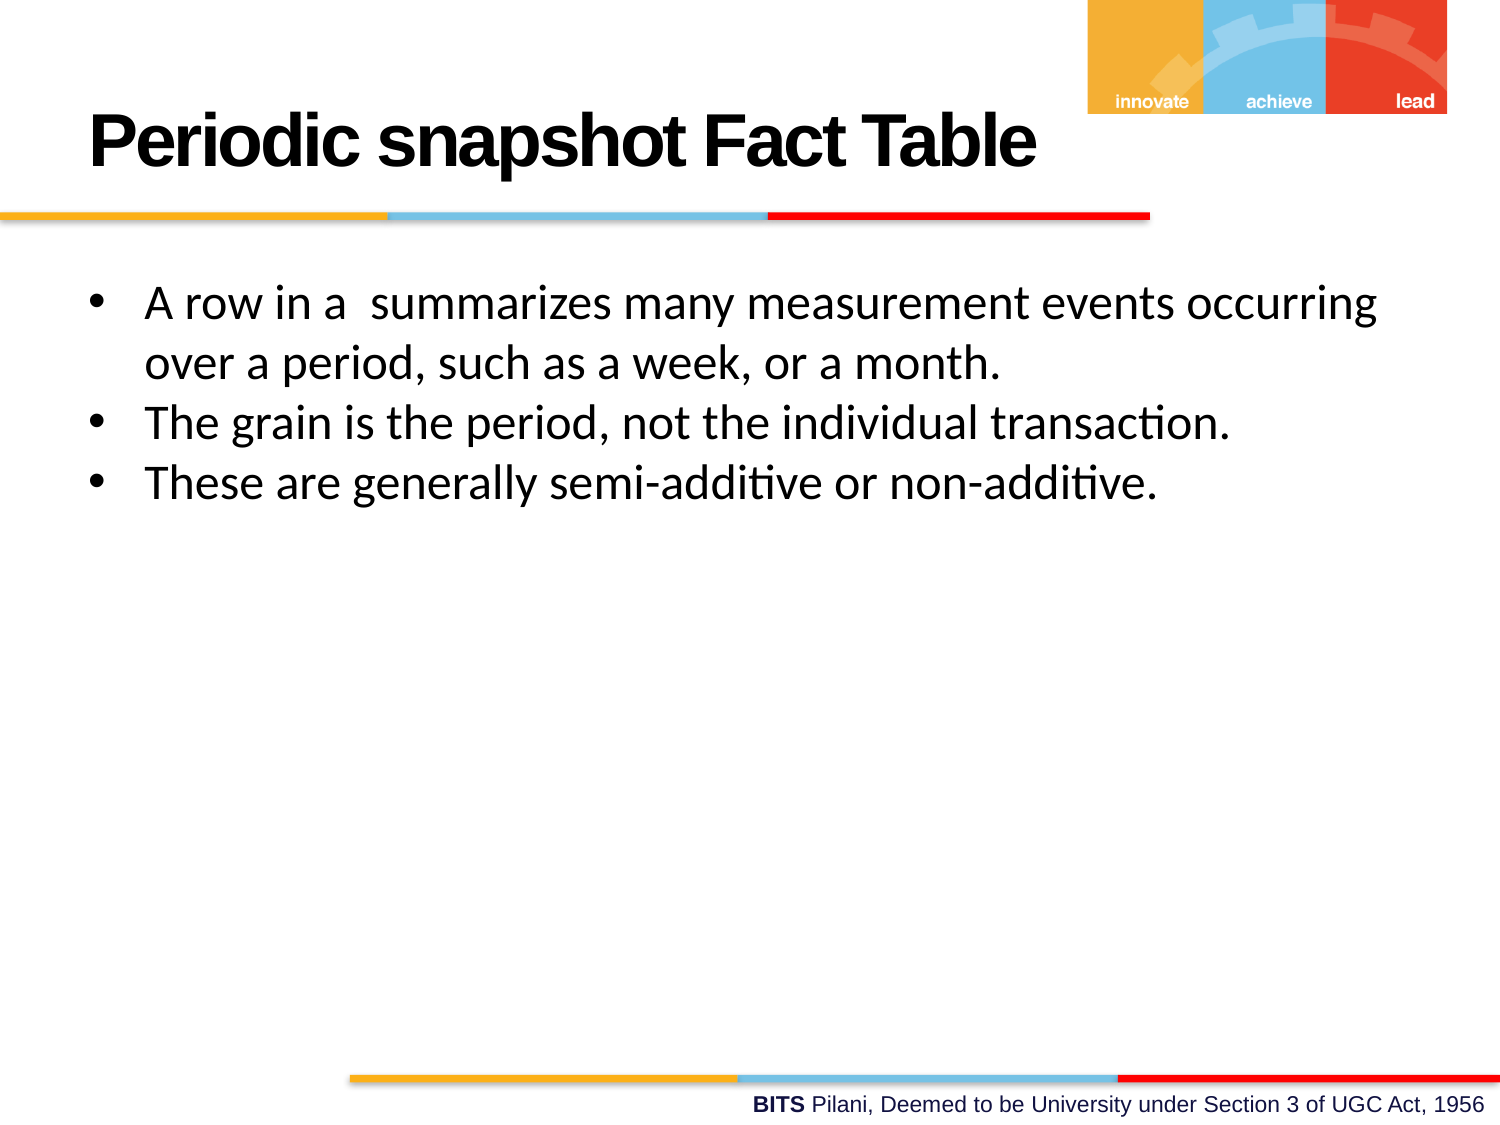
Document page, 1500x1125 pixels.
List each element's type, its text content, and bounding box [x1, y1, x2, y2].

list Periodic snapshot Fact Table [73, 50, 1111, 238]
text_box A row in a summarizes many measurement events occurring over a period, such as a week, or a month. The grain is the period, not the individual transaction. These are generally semi-additive or non-additive. [73, 262, 1400, 518]
picture [1087, 0, 1448, 114]
